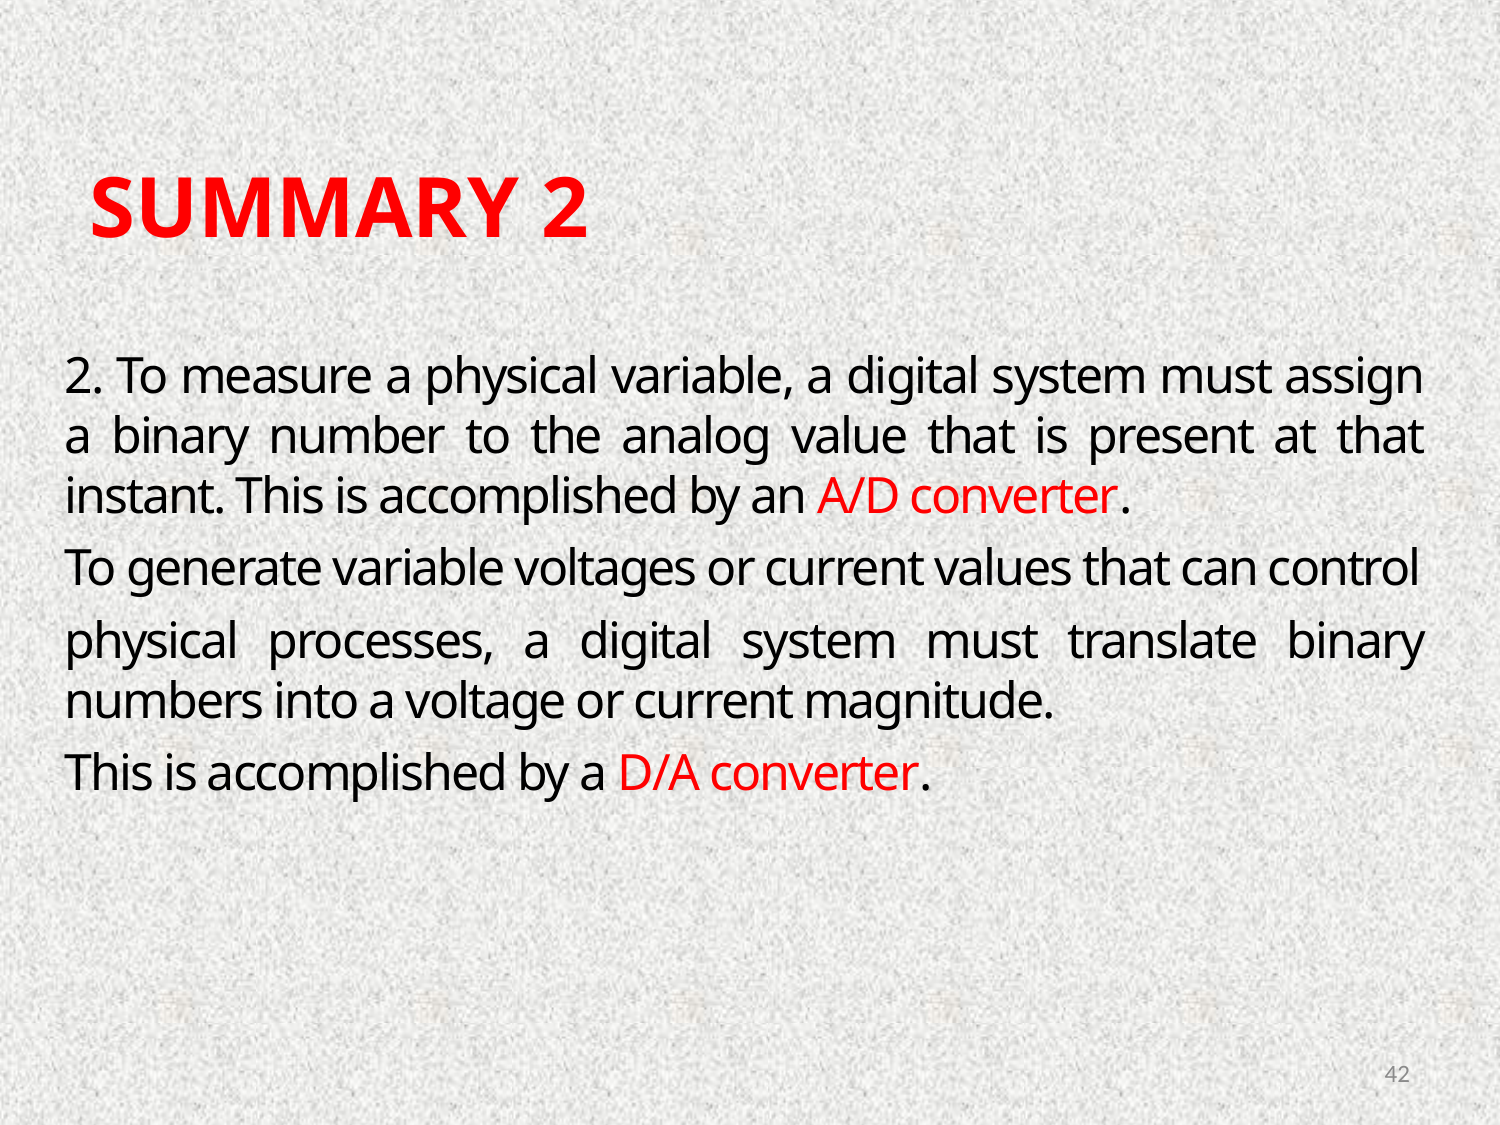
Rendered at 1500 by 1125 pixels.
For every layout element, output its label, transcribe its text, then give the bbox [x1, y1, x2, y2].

text_box SUMMARY 2 [75, 146, 1300, 262]
picture [0, 0, 1500, 1125]
slide_number 42 [1074, 1042, 1425, 1103]
text_box 2. To measure a physical variable, a digital system must assign a binary number to the analog value that is present at that instant. This is accomplished by an A/D converter. To generate variable voltages or current values that can control physical processes, a digital system must translate binary numbers into a voltage or current magnitude. This is accomplished by a D/A converter. [50, 335, 1438, 808]
